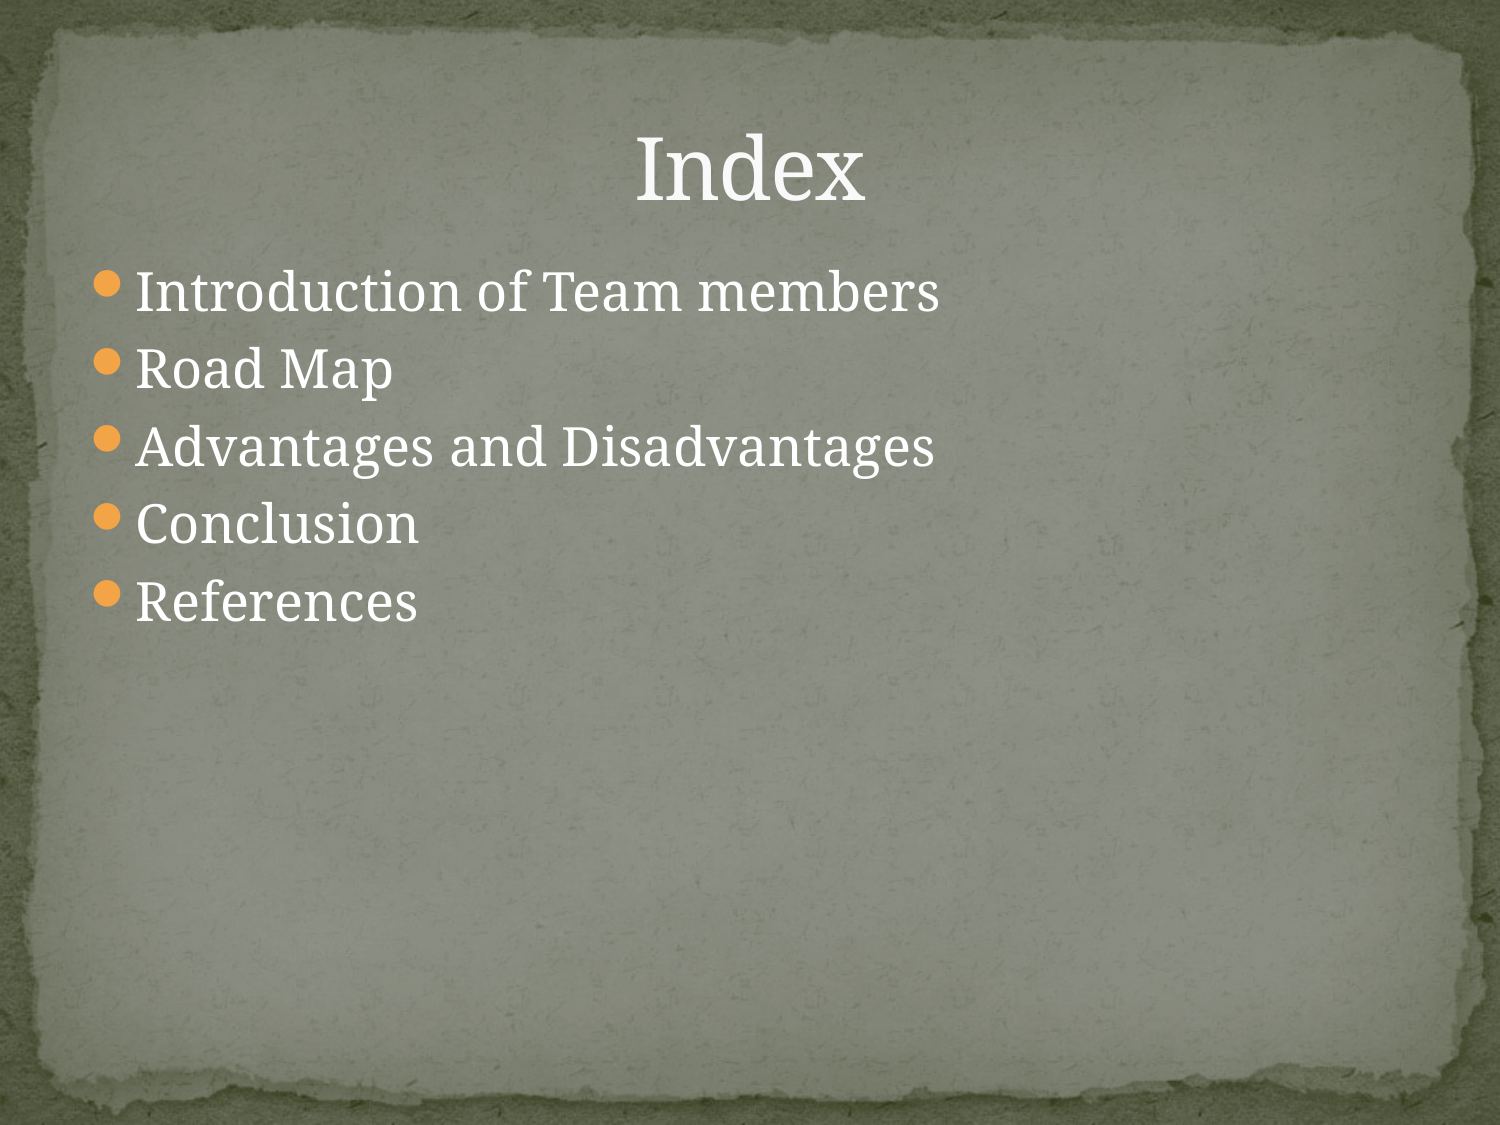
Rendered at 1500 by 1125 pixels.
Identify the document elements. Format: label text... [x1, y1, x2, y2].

title Index [74, 24, 1425, 225]
list Introduction of Team members Road Map Advantages and Disadvantages Conclusion References [75, 249, 1425, 1000]
